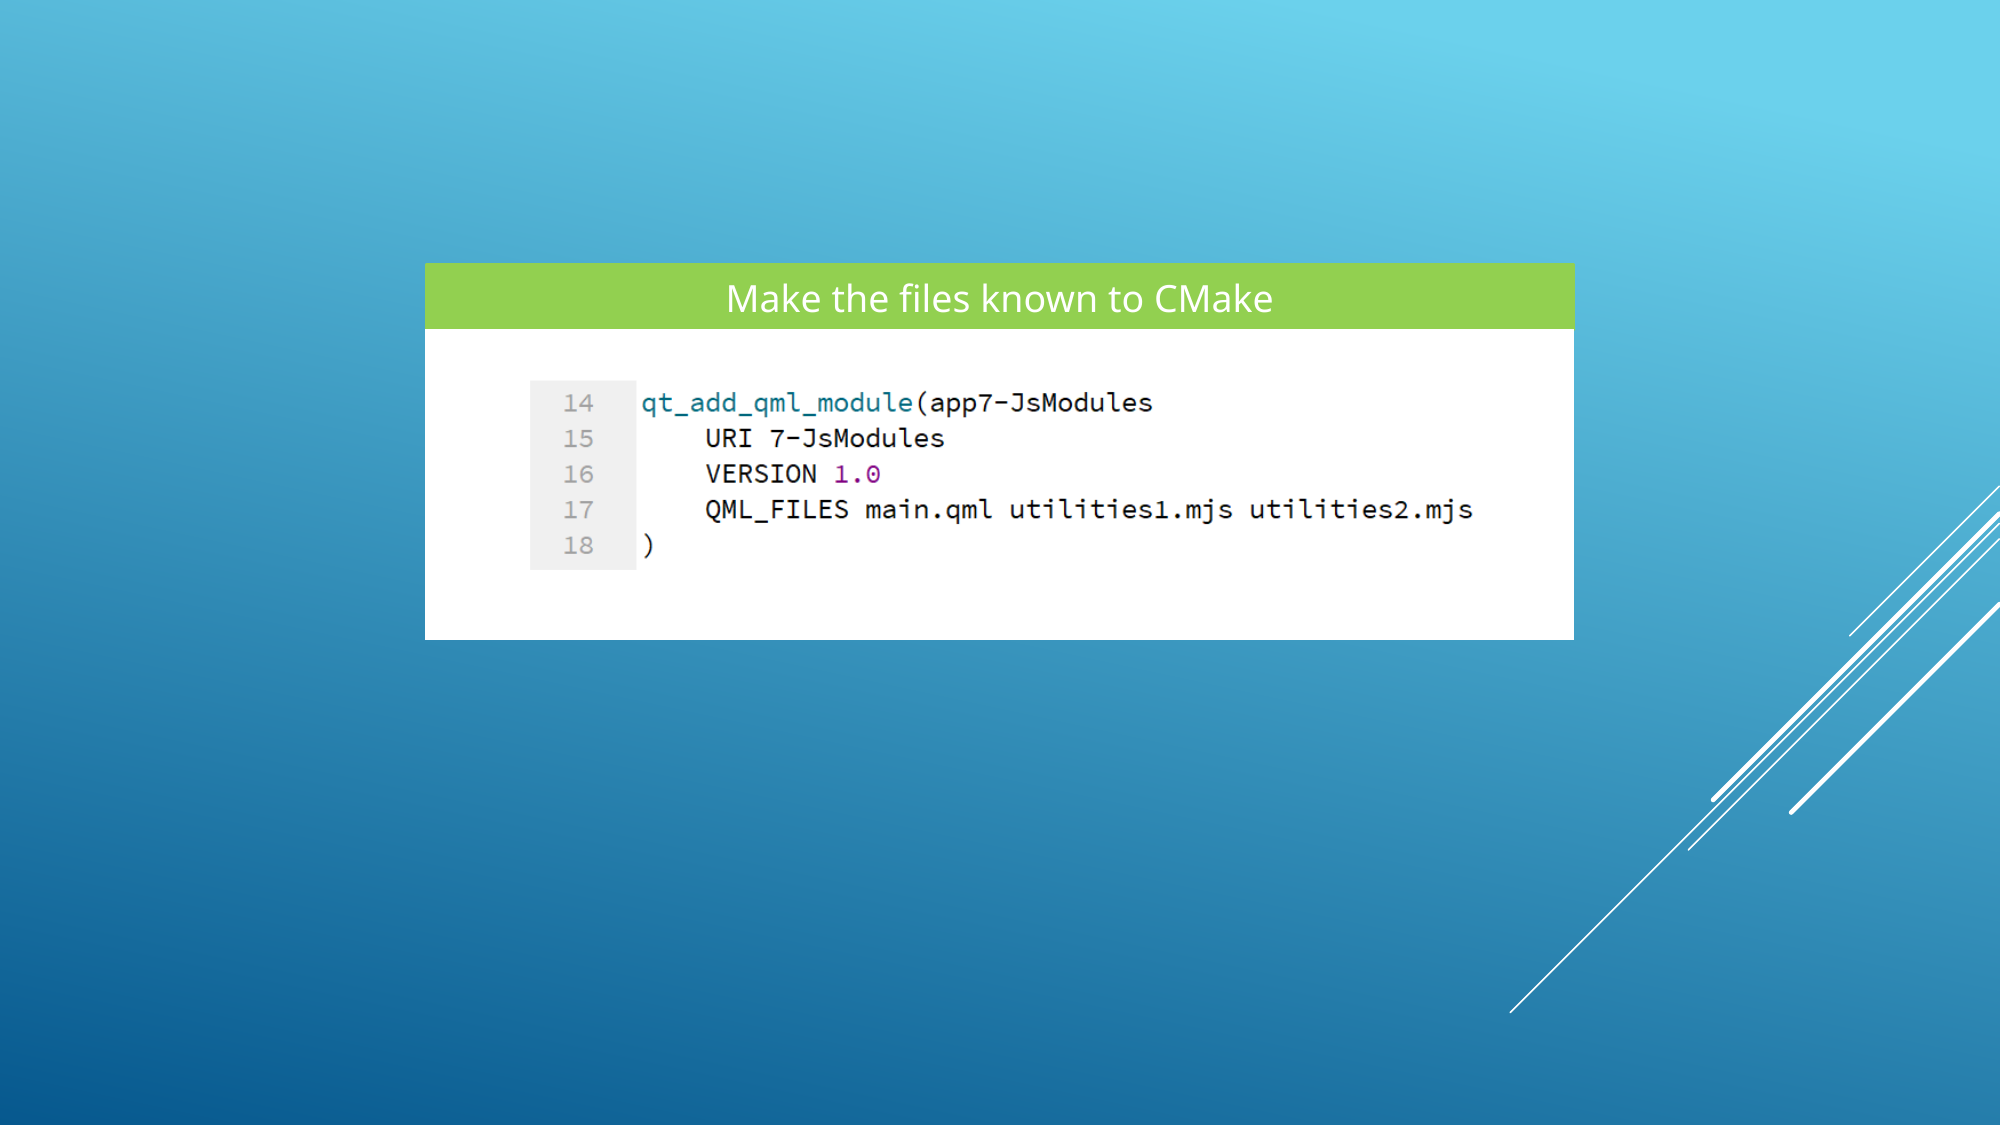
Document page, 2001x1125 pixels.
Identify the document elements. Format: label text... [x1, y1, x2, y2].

picture [425, 329, 1575, 640]
text_box Make the files known to CMake [425, 263, 1575, 329]
